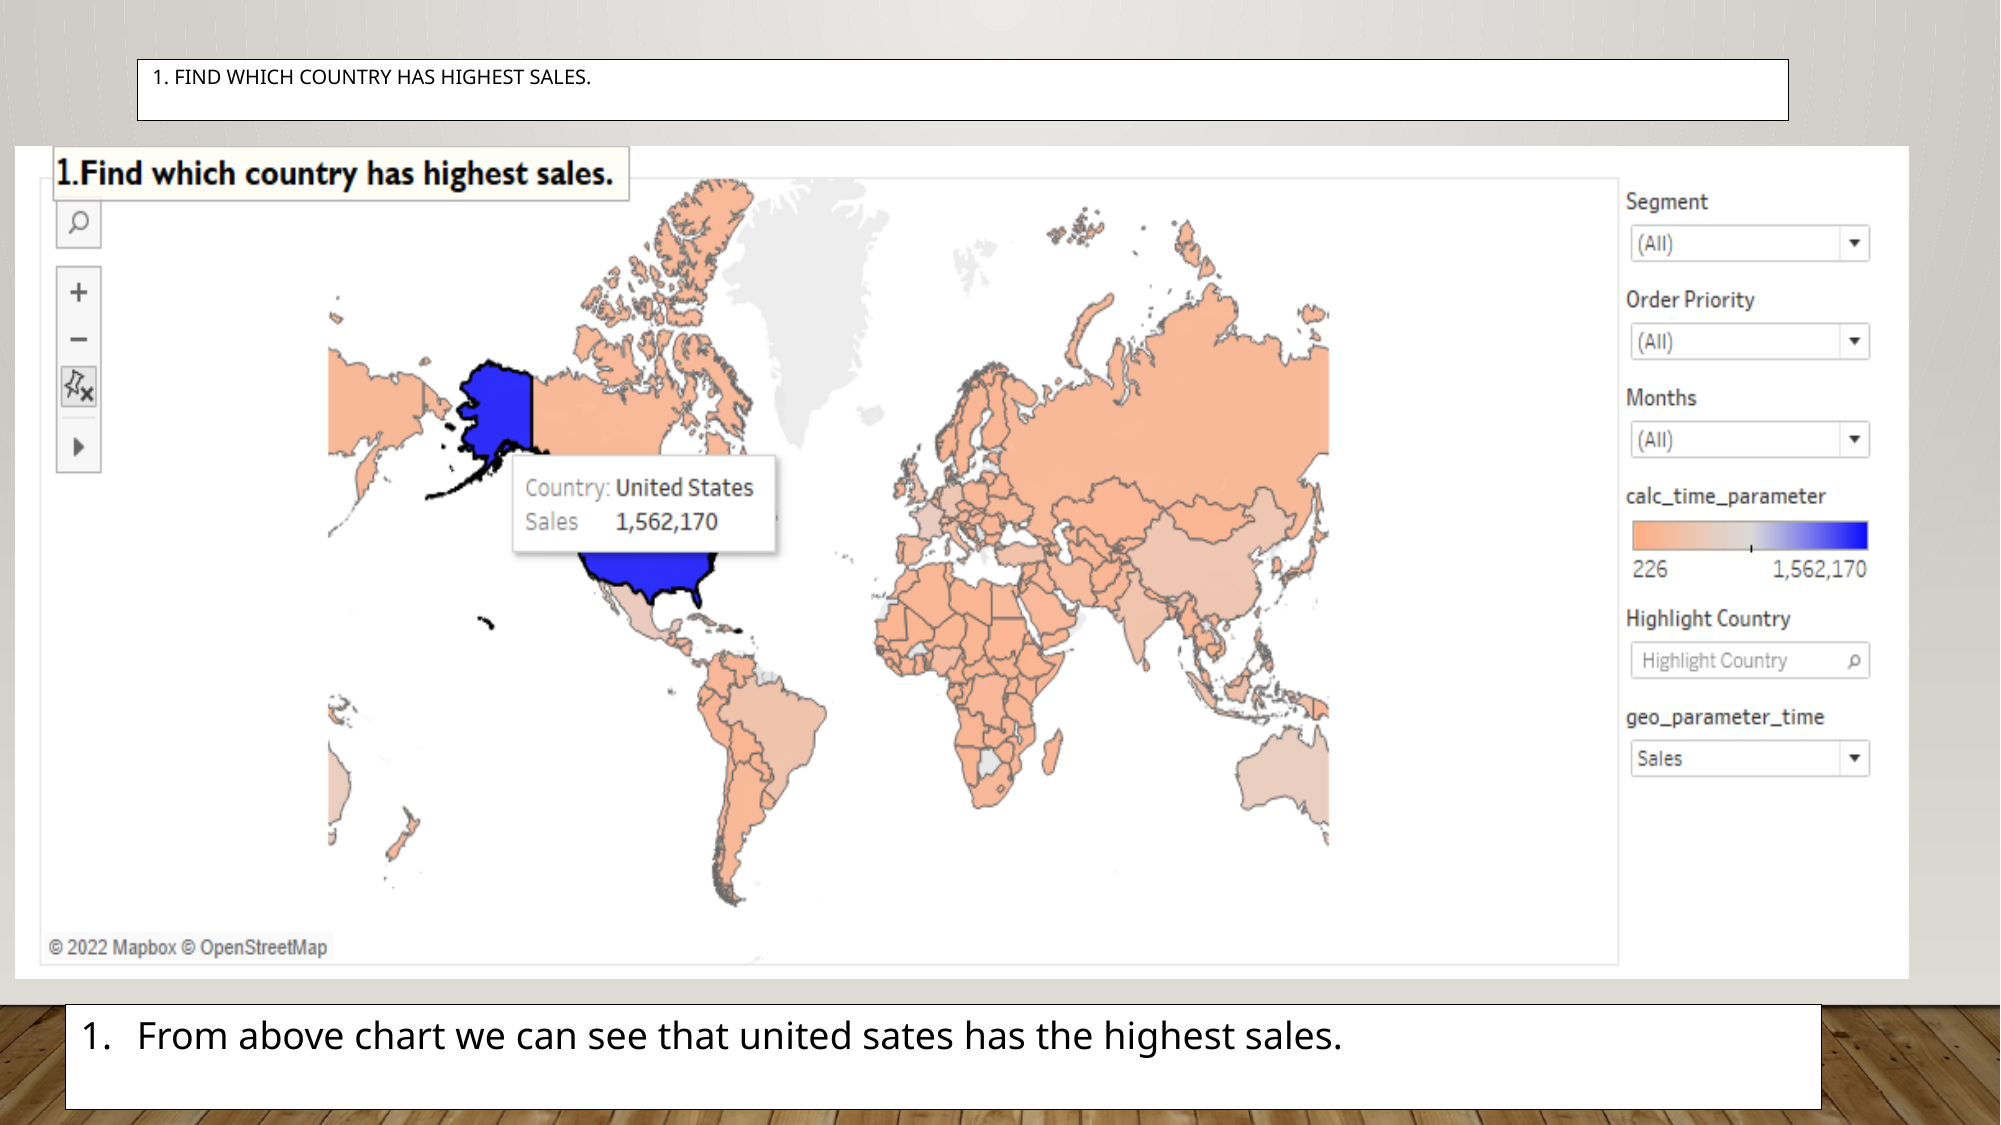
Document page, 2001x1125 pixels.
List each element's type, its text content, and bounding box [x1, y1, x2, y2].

picture [0, 1005, 2000, 1125]
picture [14, 146, 1910, 979]
title 1. Find which country has highest sales. [137, 59, 1789, 121]
text_box From above chart we can see that united sates has the highest sales. [65, 1004, 1822, 1110]
